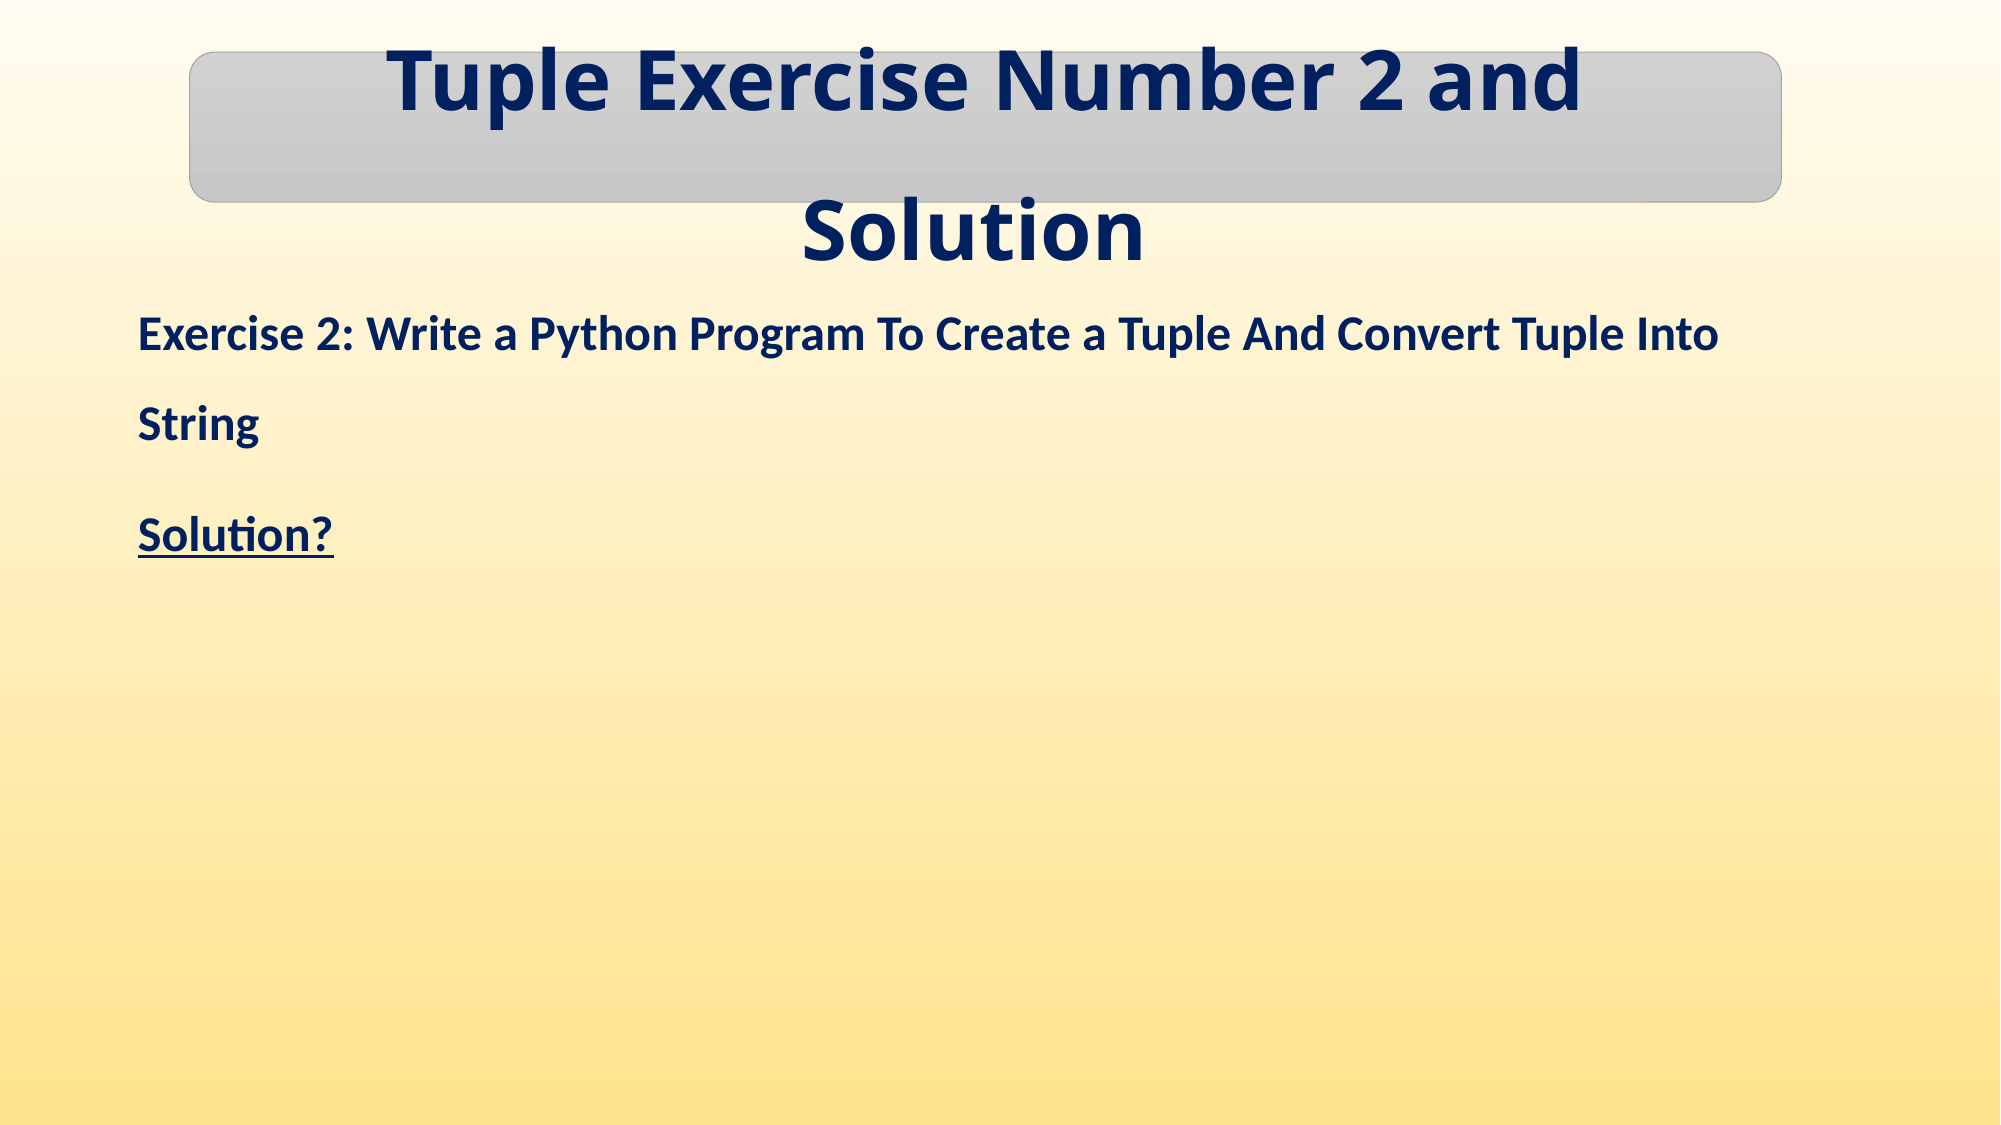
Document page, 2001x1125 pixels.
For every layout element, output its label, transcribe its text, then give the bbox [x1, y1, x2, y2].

text_box Tuple Exercise Number 2 and Solution [189, 51, 1782, 203]
list Exercise 2: Write a Python Program To Create a Tuple And Convert Tuple Into String Solution? [122, 263, 1848, 1090]
